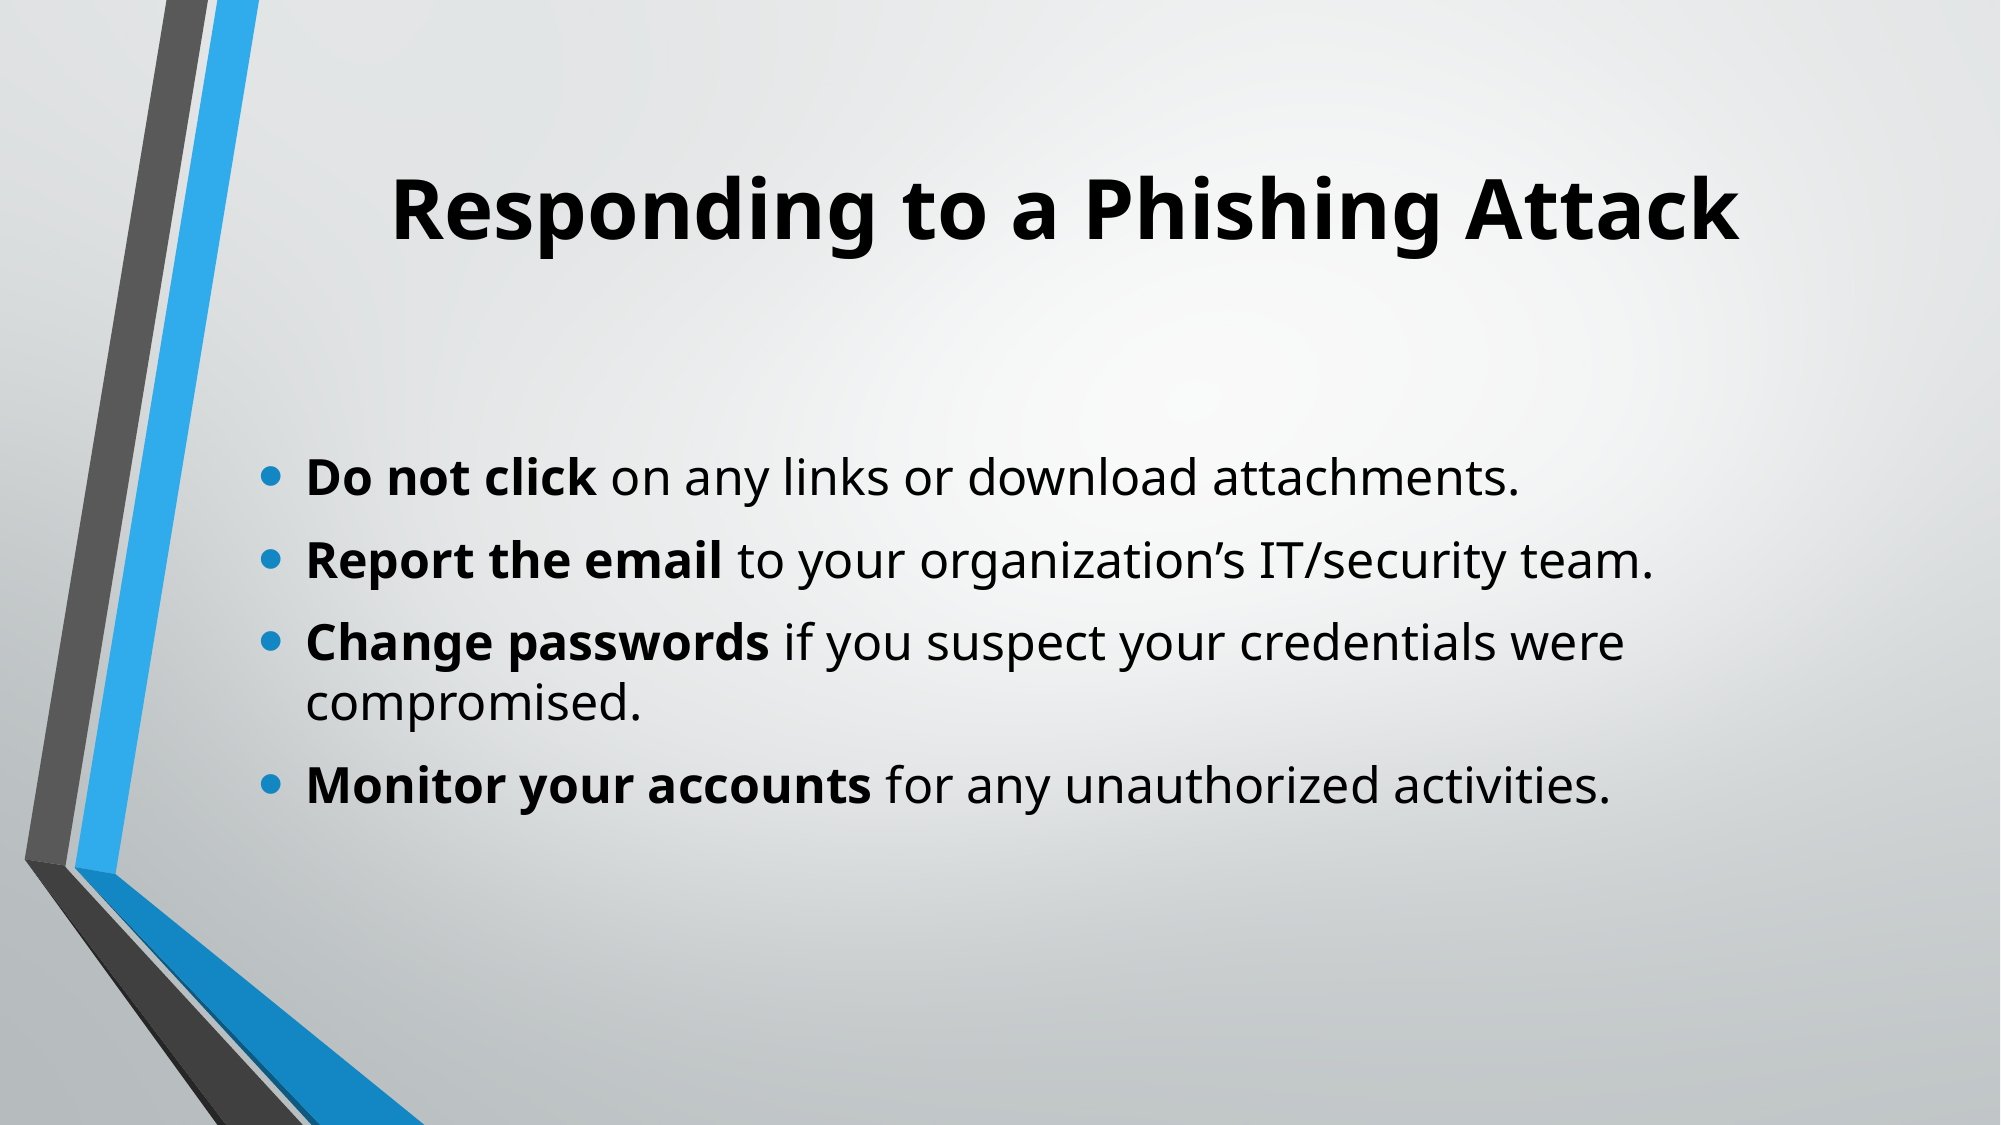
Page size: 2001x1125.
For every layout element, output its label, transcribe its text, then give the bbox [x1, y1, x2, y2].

list Do not click on any links or download attachments. Report the email to your organization’s IT/security team. Change passwords if you suspect your credentials were compromised. Monitor your accounts for any unauthorized activities. [243, 308, 1887, 950]
title Responding to a Phishing Attack [243, 112, 1887, 308]
